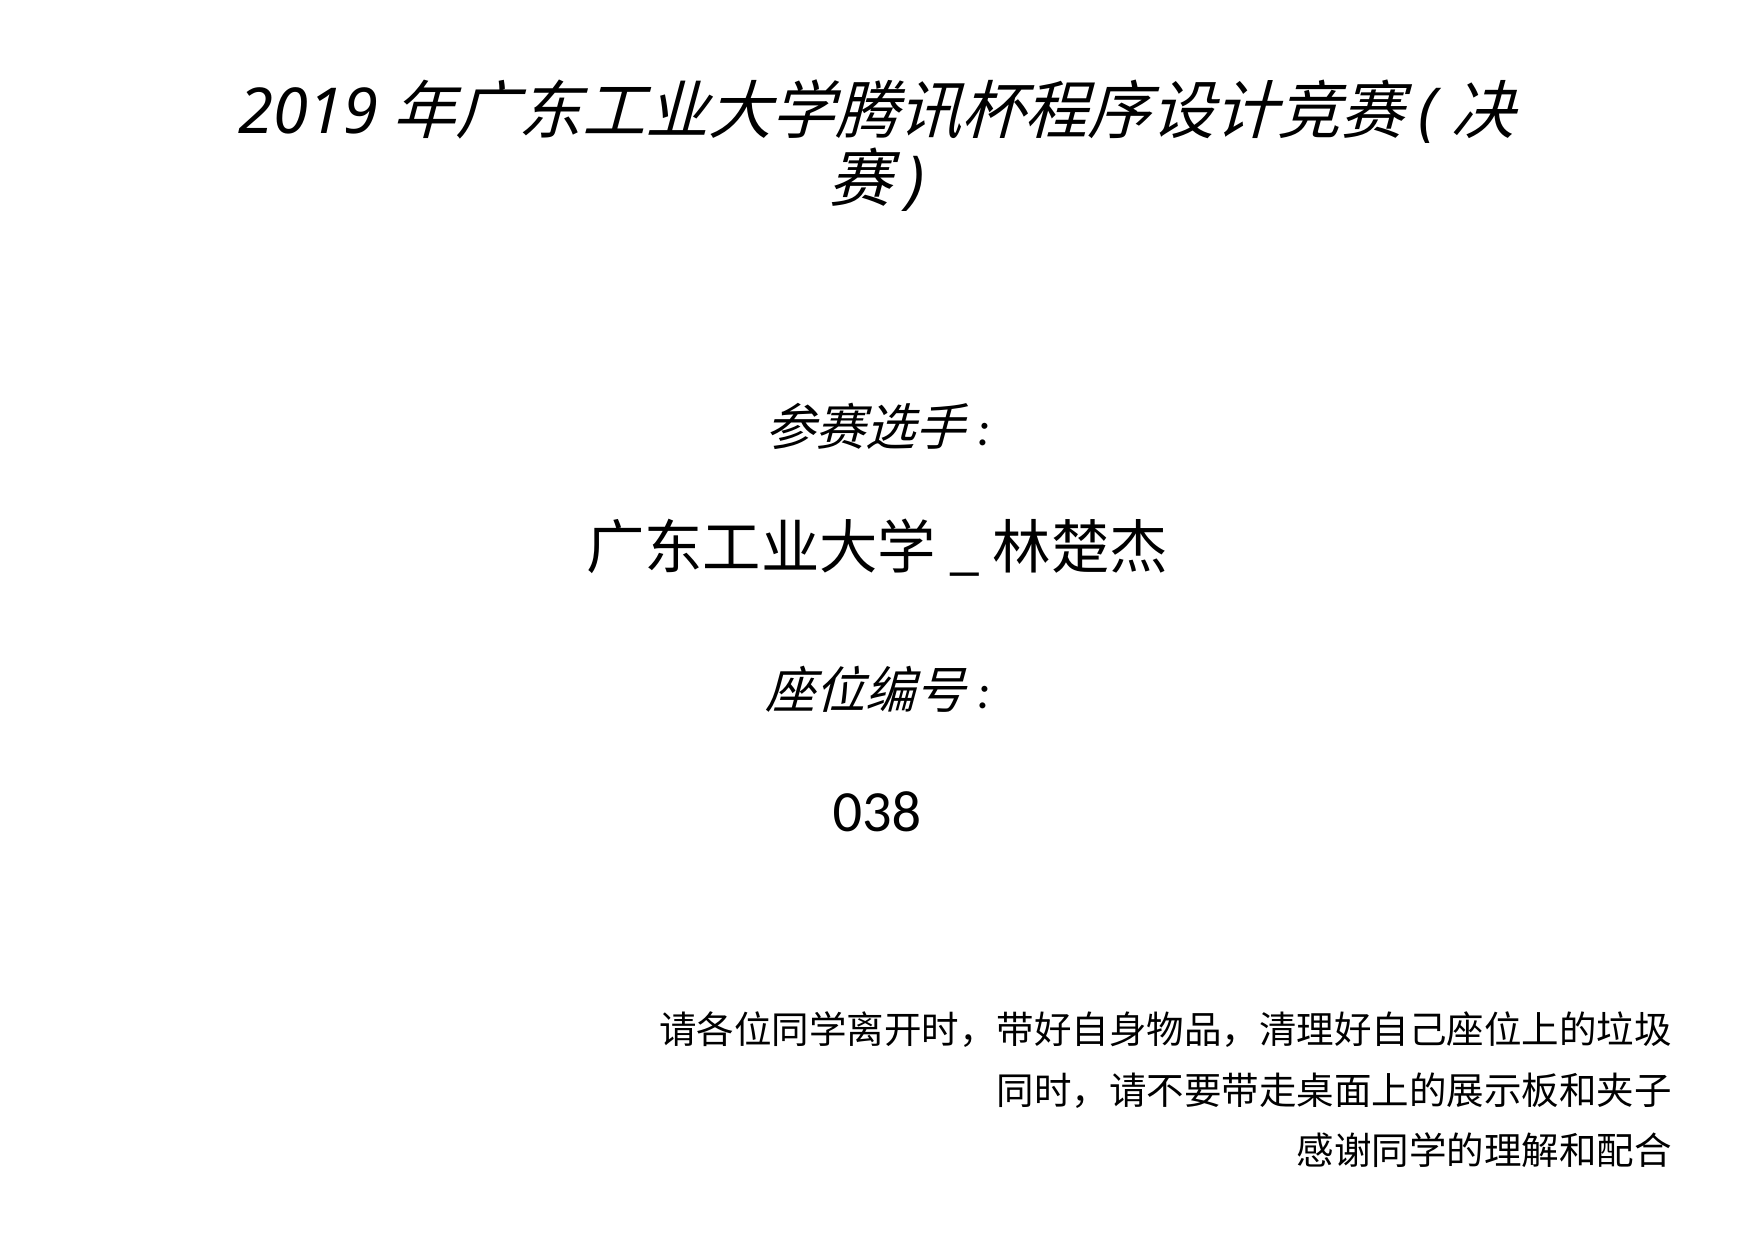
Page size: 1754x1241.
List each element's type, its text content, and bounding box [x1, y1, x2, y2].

text_box 参赛选手: [750, 388, 1004, 463]
text_box 同时，请不要带走桌面上的展示板和夹子 [630, 1059, 1687, 1119]
text_box 感谢同学的理解和配合 [630, 1119, 1687, 1180]
text_box 座位编号: [750, 651, 1004, 727]
text_box 038 [610, 765, 1144, 851]
text_box 广东工业大学_林楚杰 [566, 502, 1188, 588]
title 2019年广东工业大学腾讯杯程序设计竞赛(决赛) [178, 71, 1576, 224]
text_box 请各位同学离开时，带好自身物品，清理好自己座位上的垃圾 [630, 998, 1687, 1059]
